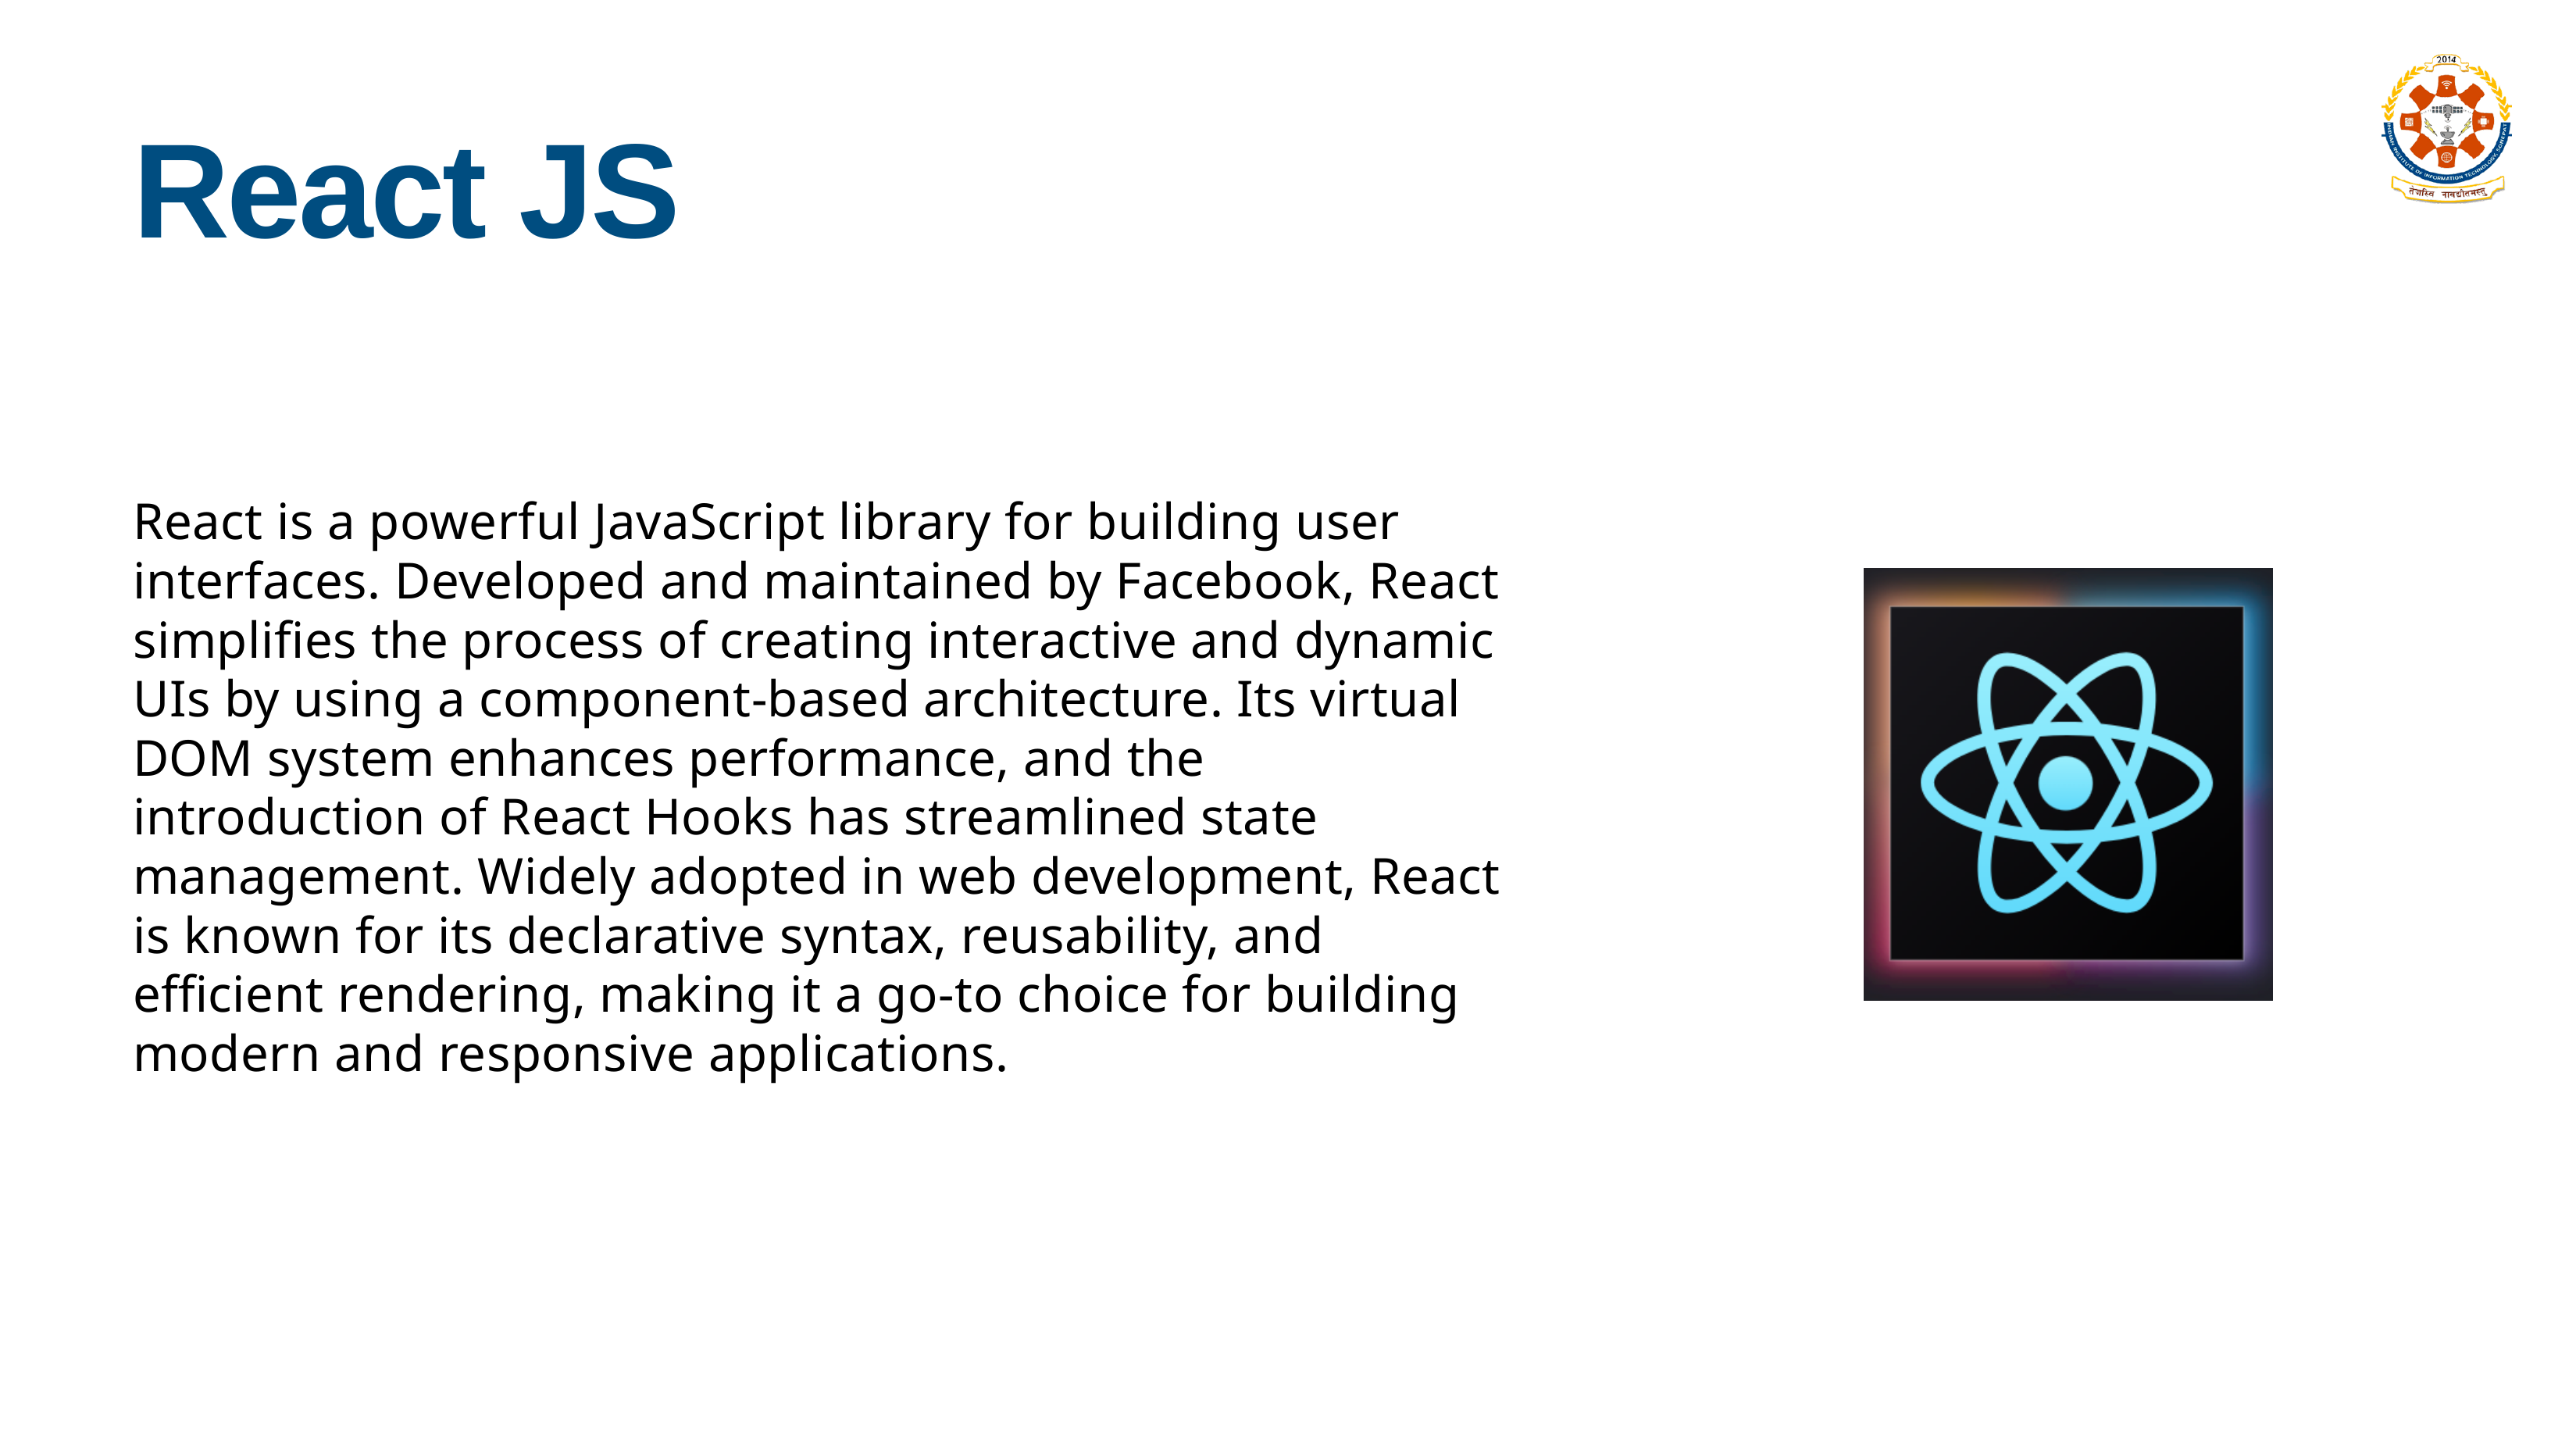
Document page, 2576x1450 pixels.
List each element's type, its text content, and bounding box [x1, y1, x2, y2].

picture [2381, 54, 2512, 204]
text_box React is a powerful JavaScript library for building user interfaces. Developed and maintained by Facebook, React simplifies the process of creating interactive and dynamic UIs by using a component-based architecture. Its virtual DOM system enhances performance, and the introduction of React Hooks has streamlined state management. Widely adopted in web development, React is known for its declarative syntax, reusability, and efficient rendering, making it a go-to choice for building modern and responsive applications. [130, 487, 1511, 1081]
text_box React JS [130, 102, 1212, 265]
picture [1864, 568, 2274, 1001]
